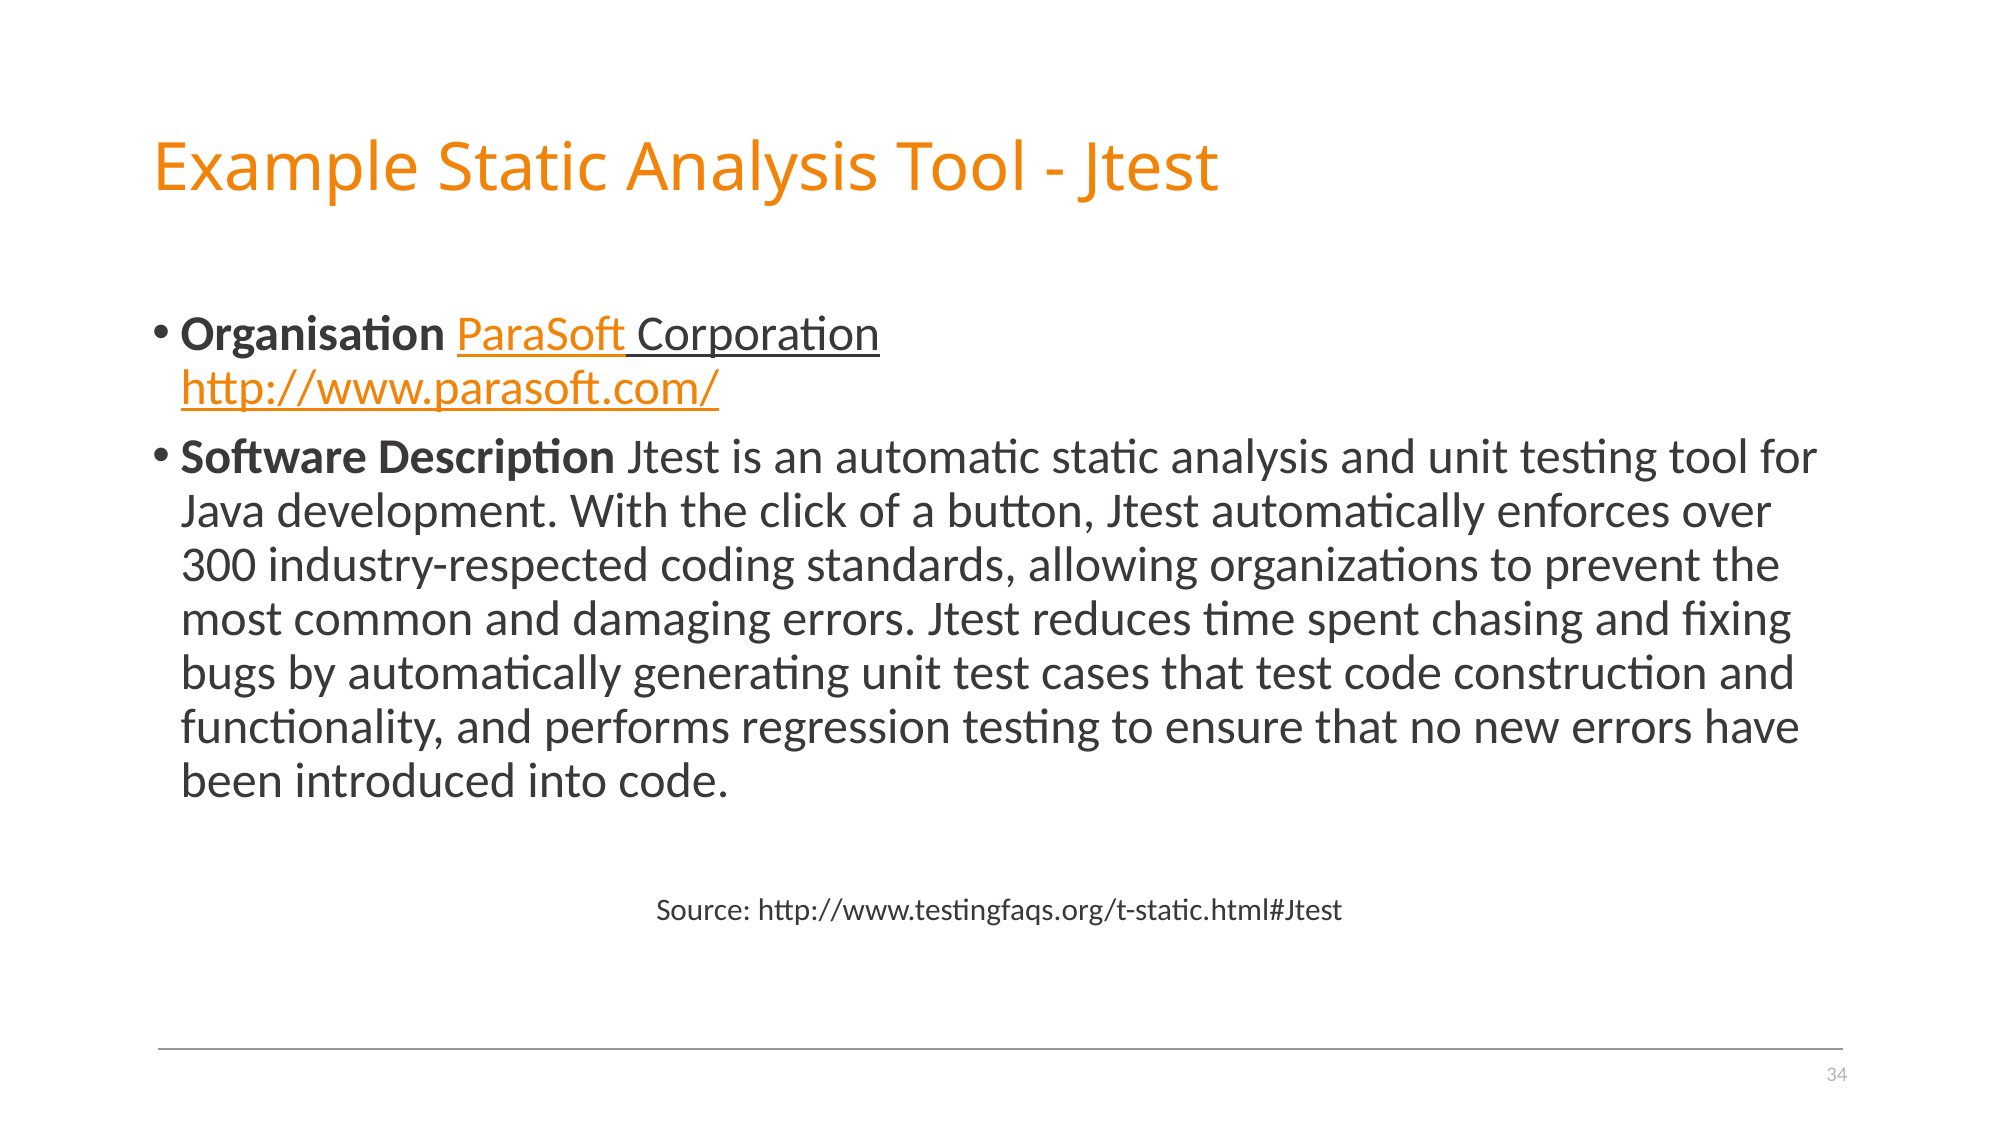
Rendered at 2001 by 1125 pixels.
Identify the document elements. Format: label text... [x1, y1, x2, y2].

slide_number 34 [1412, 1042, 1863, 1103]
title Example Static Analysis Tool - Jtest [137, 59, 1863, 278]
list Organisation ParaSoft Corporation http://www.parasoft.com/ Software Description Jtest is an automatic static analysis and unit testing tool for Java development. With the click of a button, Jtest automatically enforces over 300 industry-respected coding standards, allowing organizations to prevent the most common and damaging errors. Jtest reduces time spent chasing and fixing bugs by automatically generating unit test cases that test code construction and functionality, and performs regression testing to ensure that no new errors have been introduced into code. Source: http://www.testingfaqs.org/t-static.html#Jtest [137, 299, 1863, 1014]
